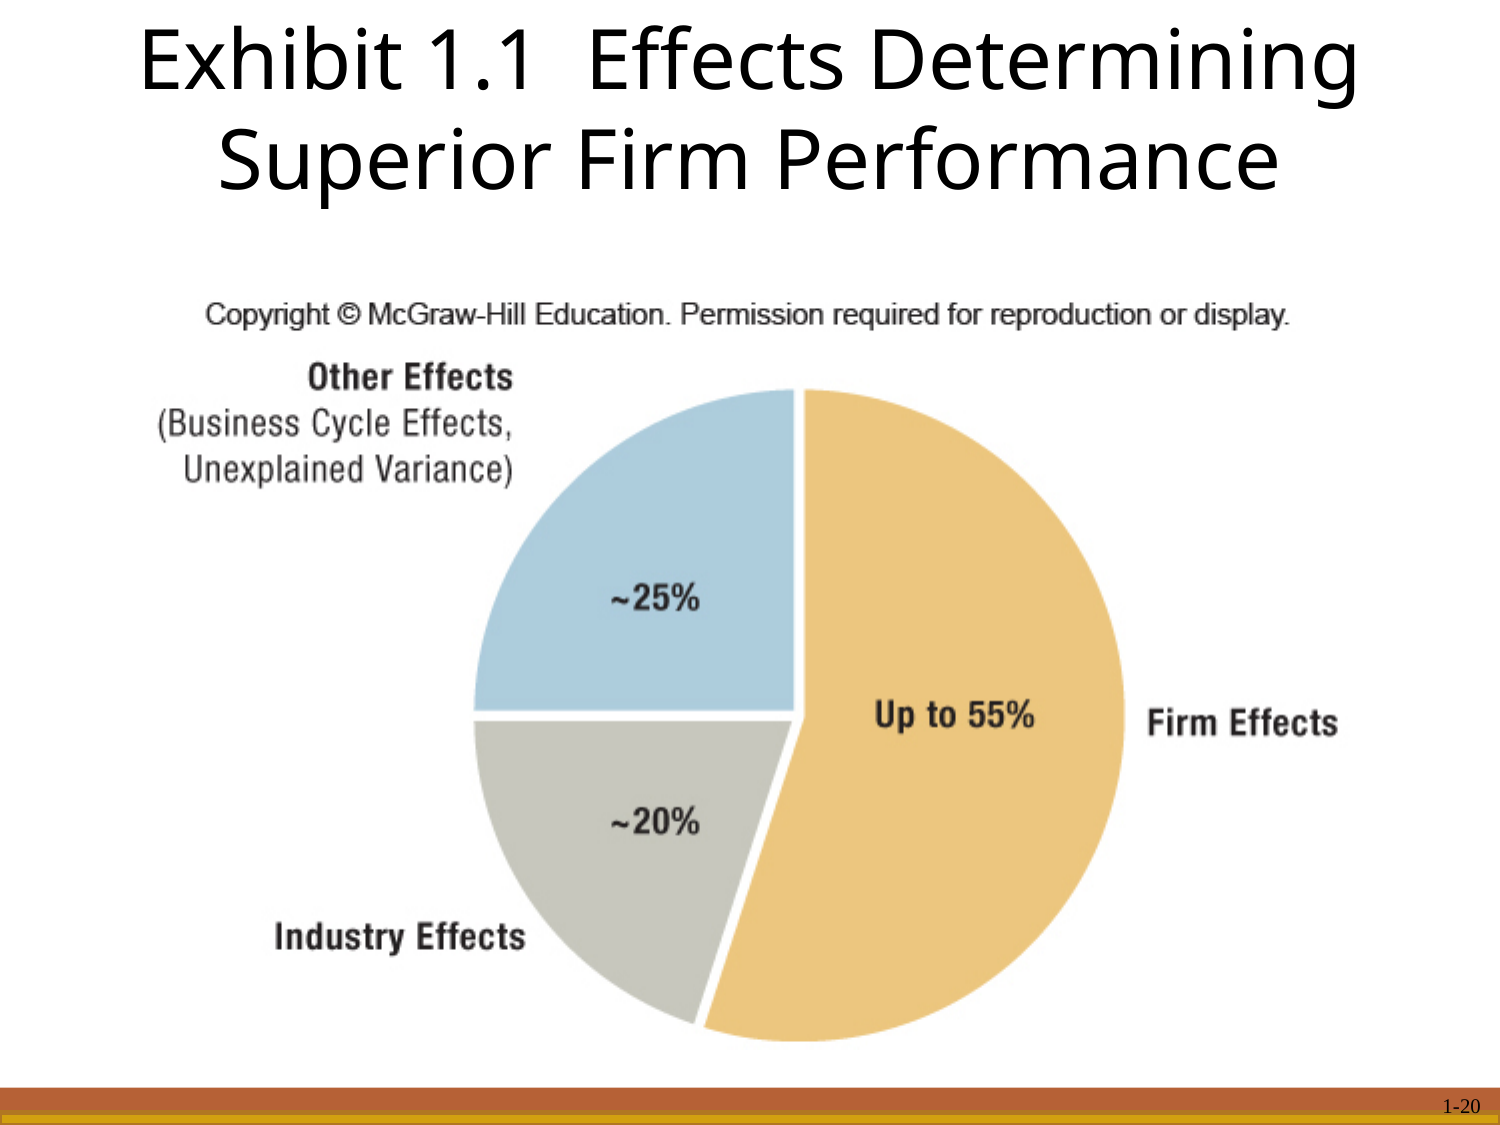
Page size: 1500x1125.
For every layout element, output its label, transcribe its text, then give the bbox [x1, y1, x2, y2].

picture [149, 299, 1351, 1051]
title Exhibit 1.1 Effects Determining Superior Firm Performance [0, 12, 1500, 200]
